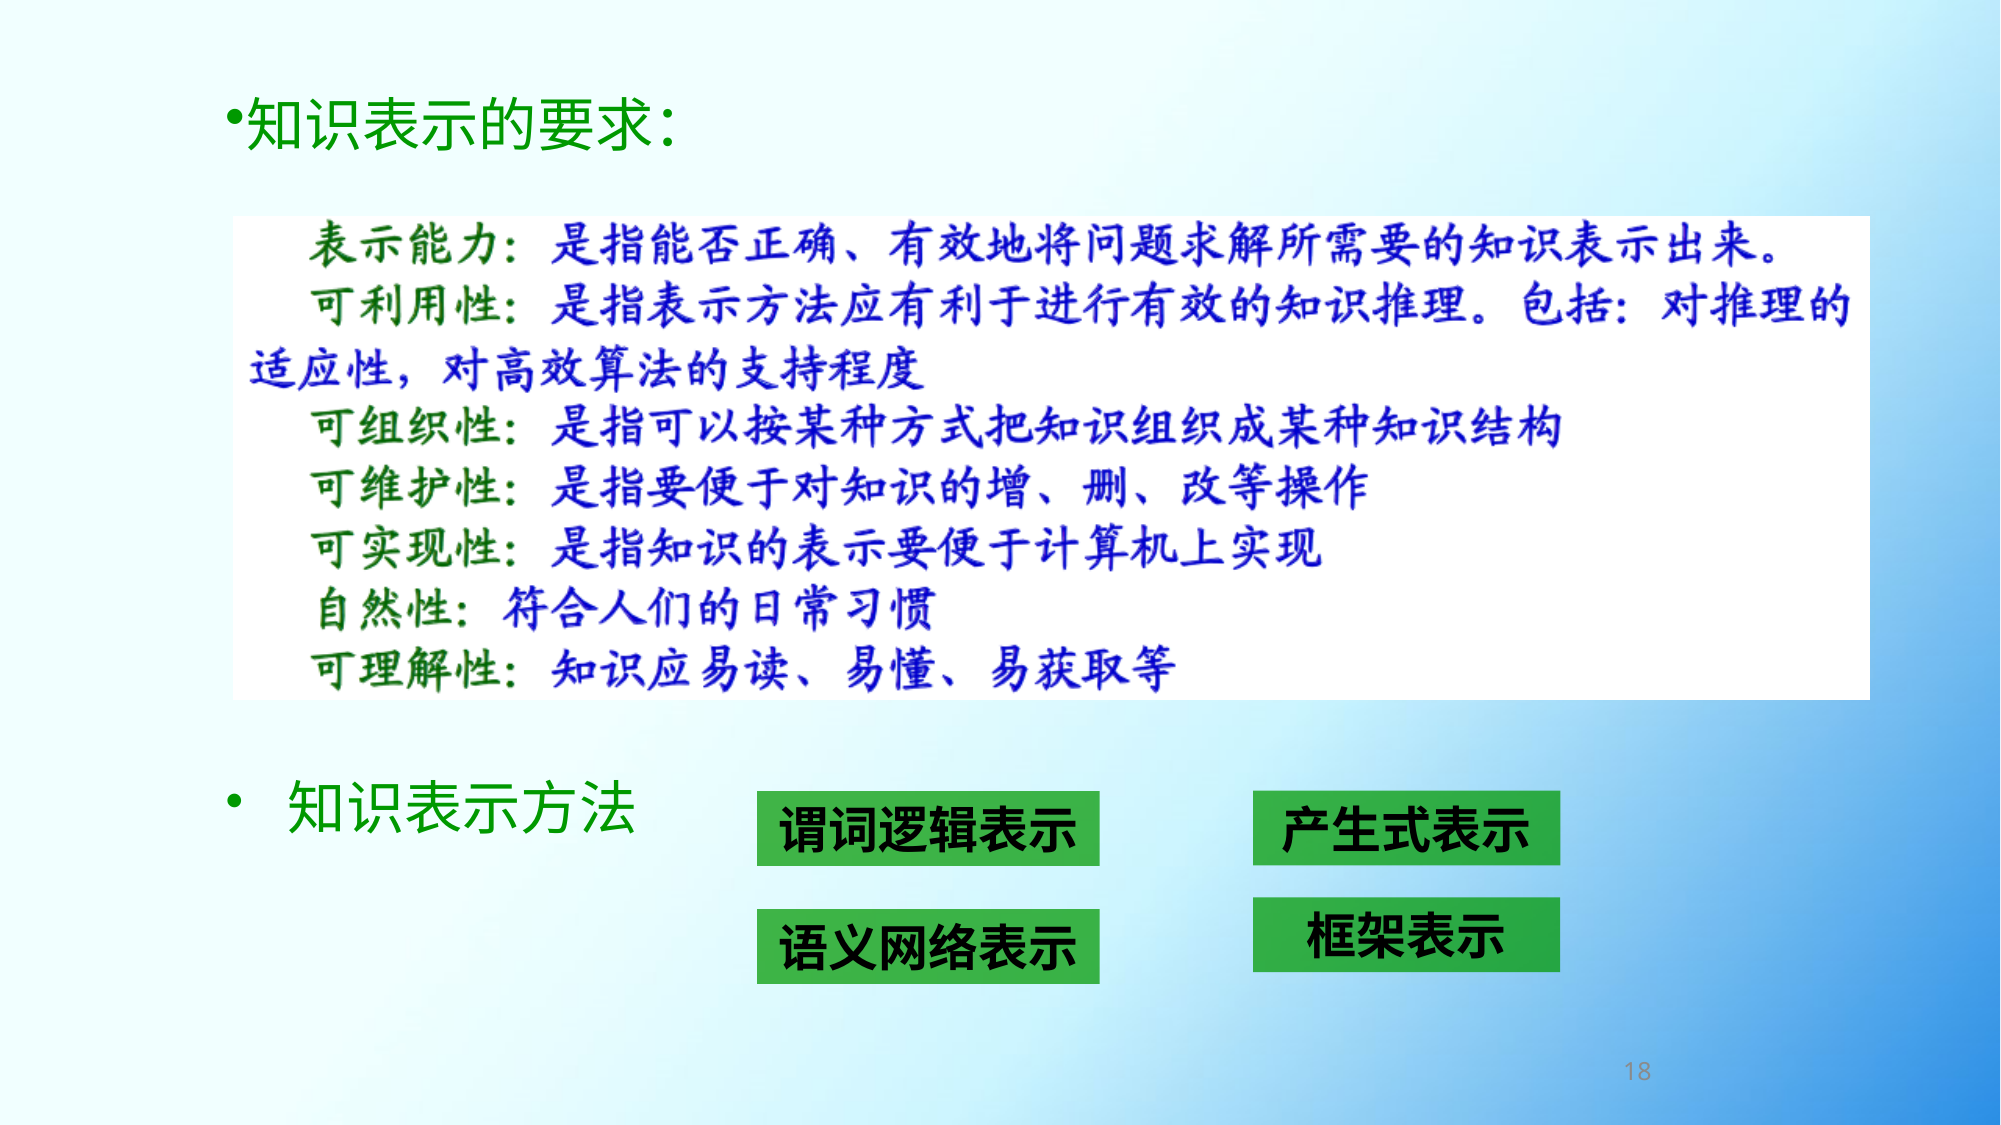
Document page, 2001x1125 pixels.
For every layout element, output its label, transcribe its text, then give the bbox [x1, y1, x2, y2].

text_box 知识表示的要求： [210, 74, 1561, 181]
picture [0, 0, 2001, 1125]
title 知识表示方法 [210, 757, 1561, 865]
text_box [757, 790, 1561, 985]
slide_number 18 [1412, 1042, 1863, 1103]
